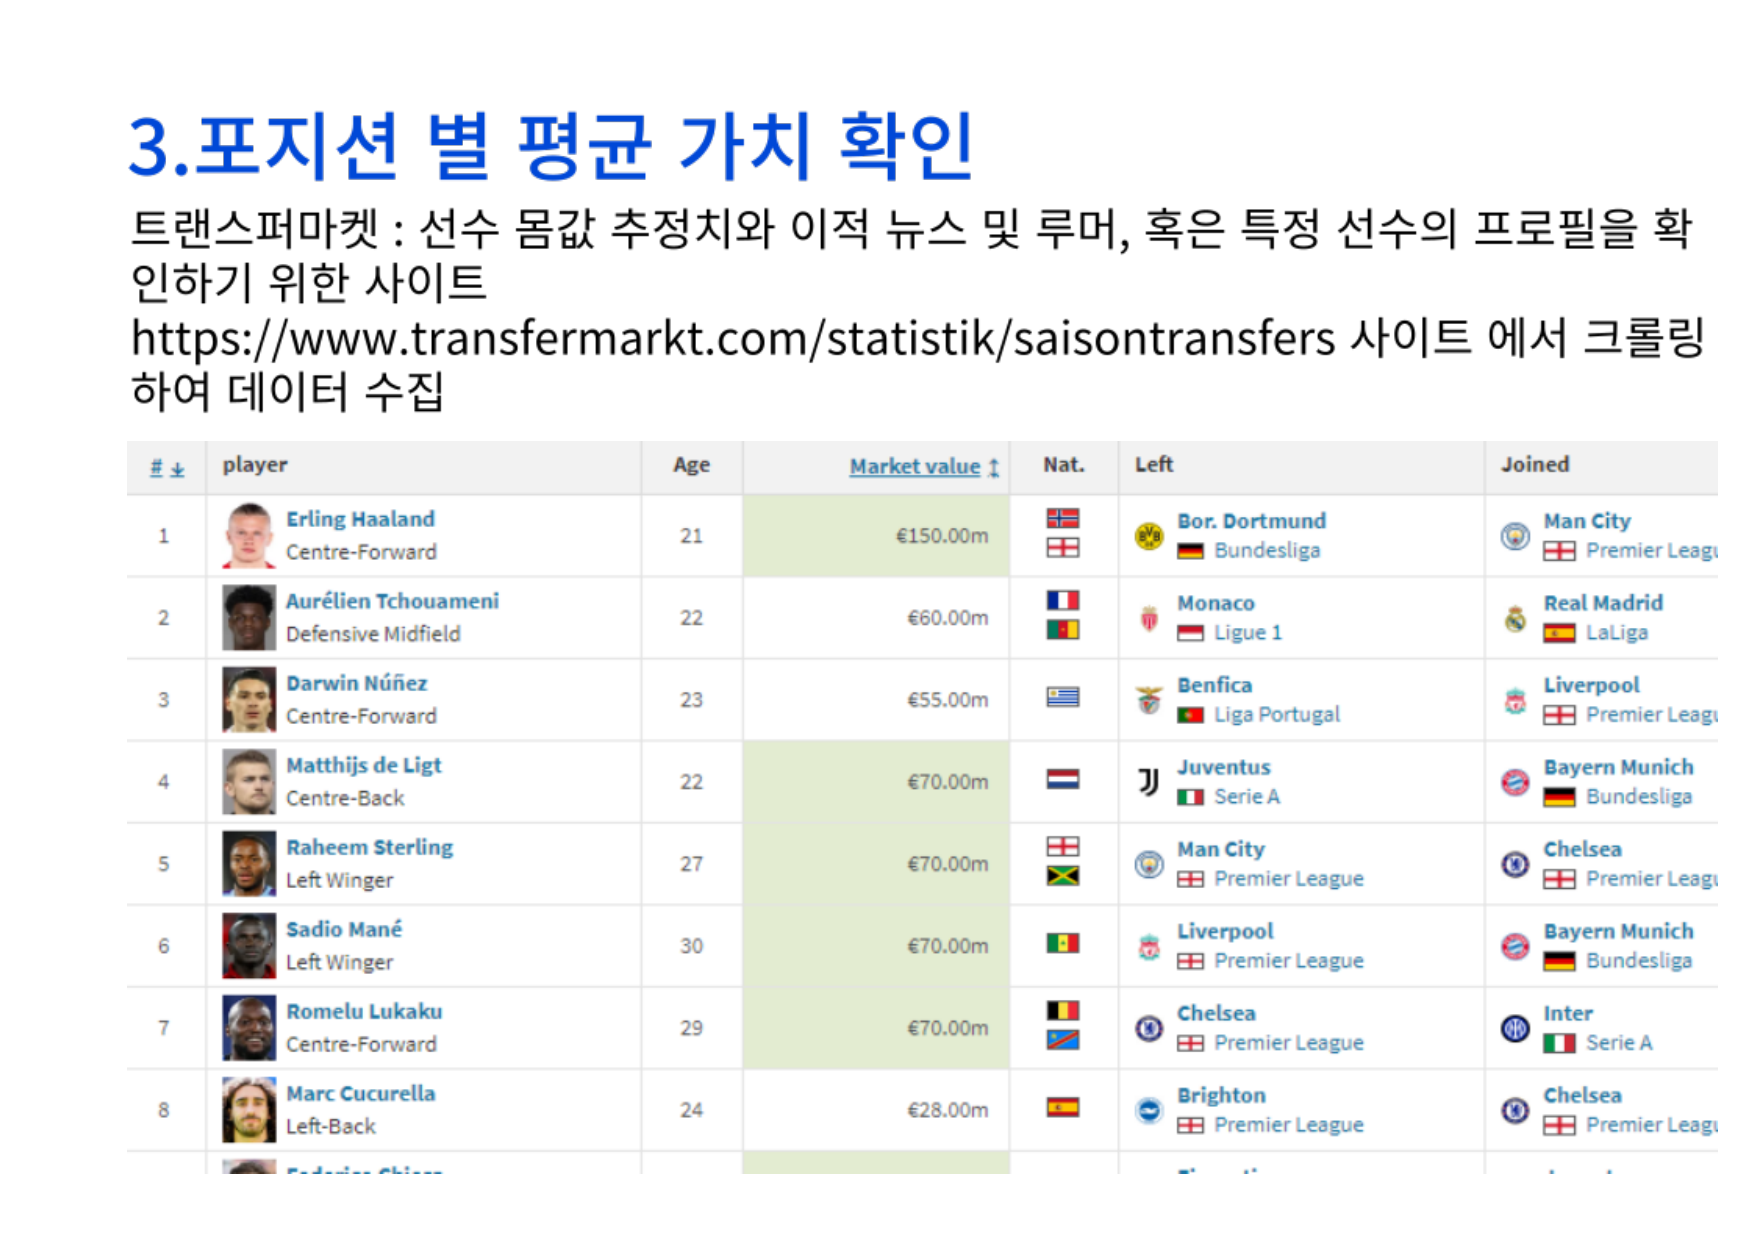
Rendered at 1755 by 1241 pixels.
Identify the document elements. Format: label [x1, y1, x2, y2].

text_box [127, 441, 1719, 1174]
picture [115, 80, 1729, 446]
